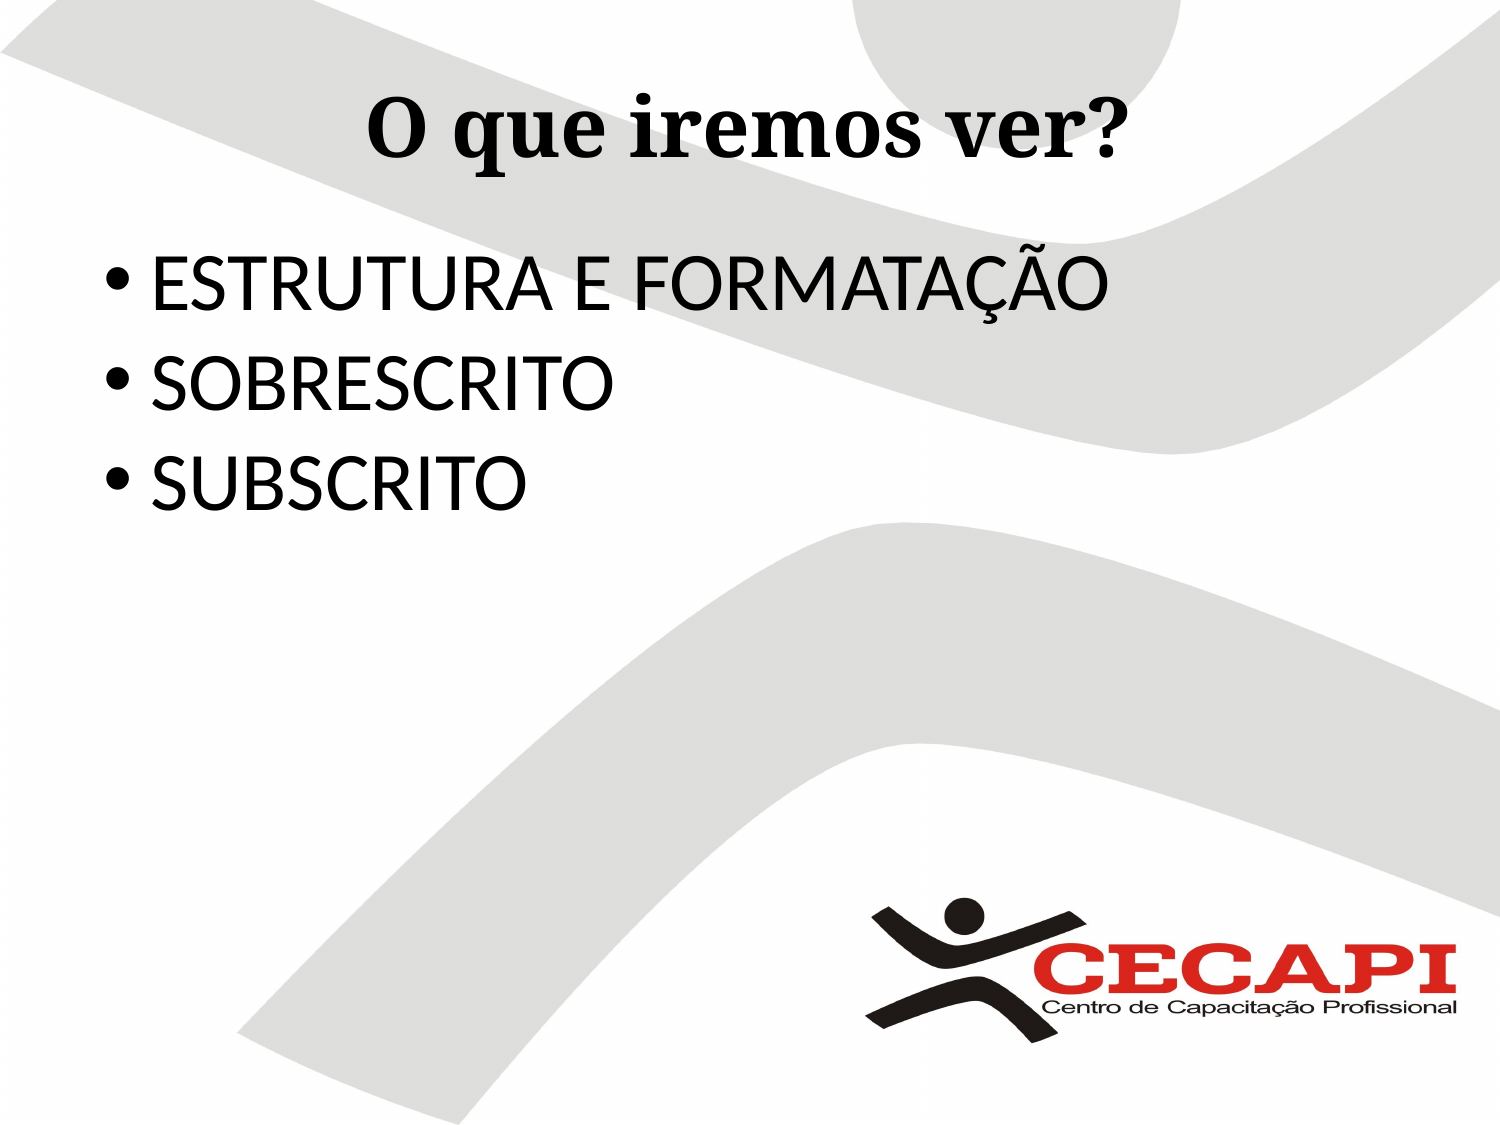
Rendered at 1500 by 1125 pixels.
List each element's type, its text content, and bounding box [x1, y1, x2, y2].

picture [0, 0, 1500, 1125]
text_box O que iremos ver? [110, 66, 1387, 182]
text_box ESTRUTURA E FORMATAÇÃO SOBRESCRITO SUBSCRITO [88, 219, 1387, 735]
